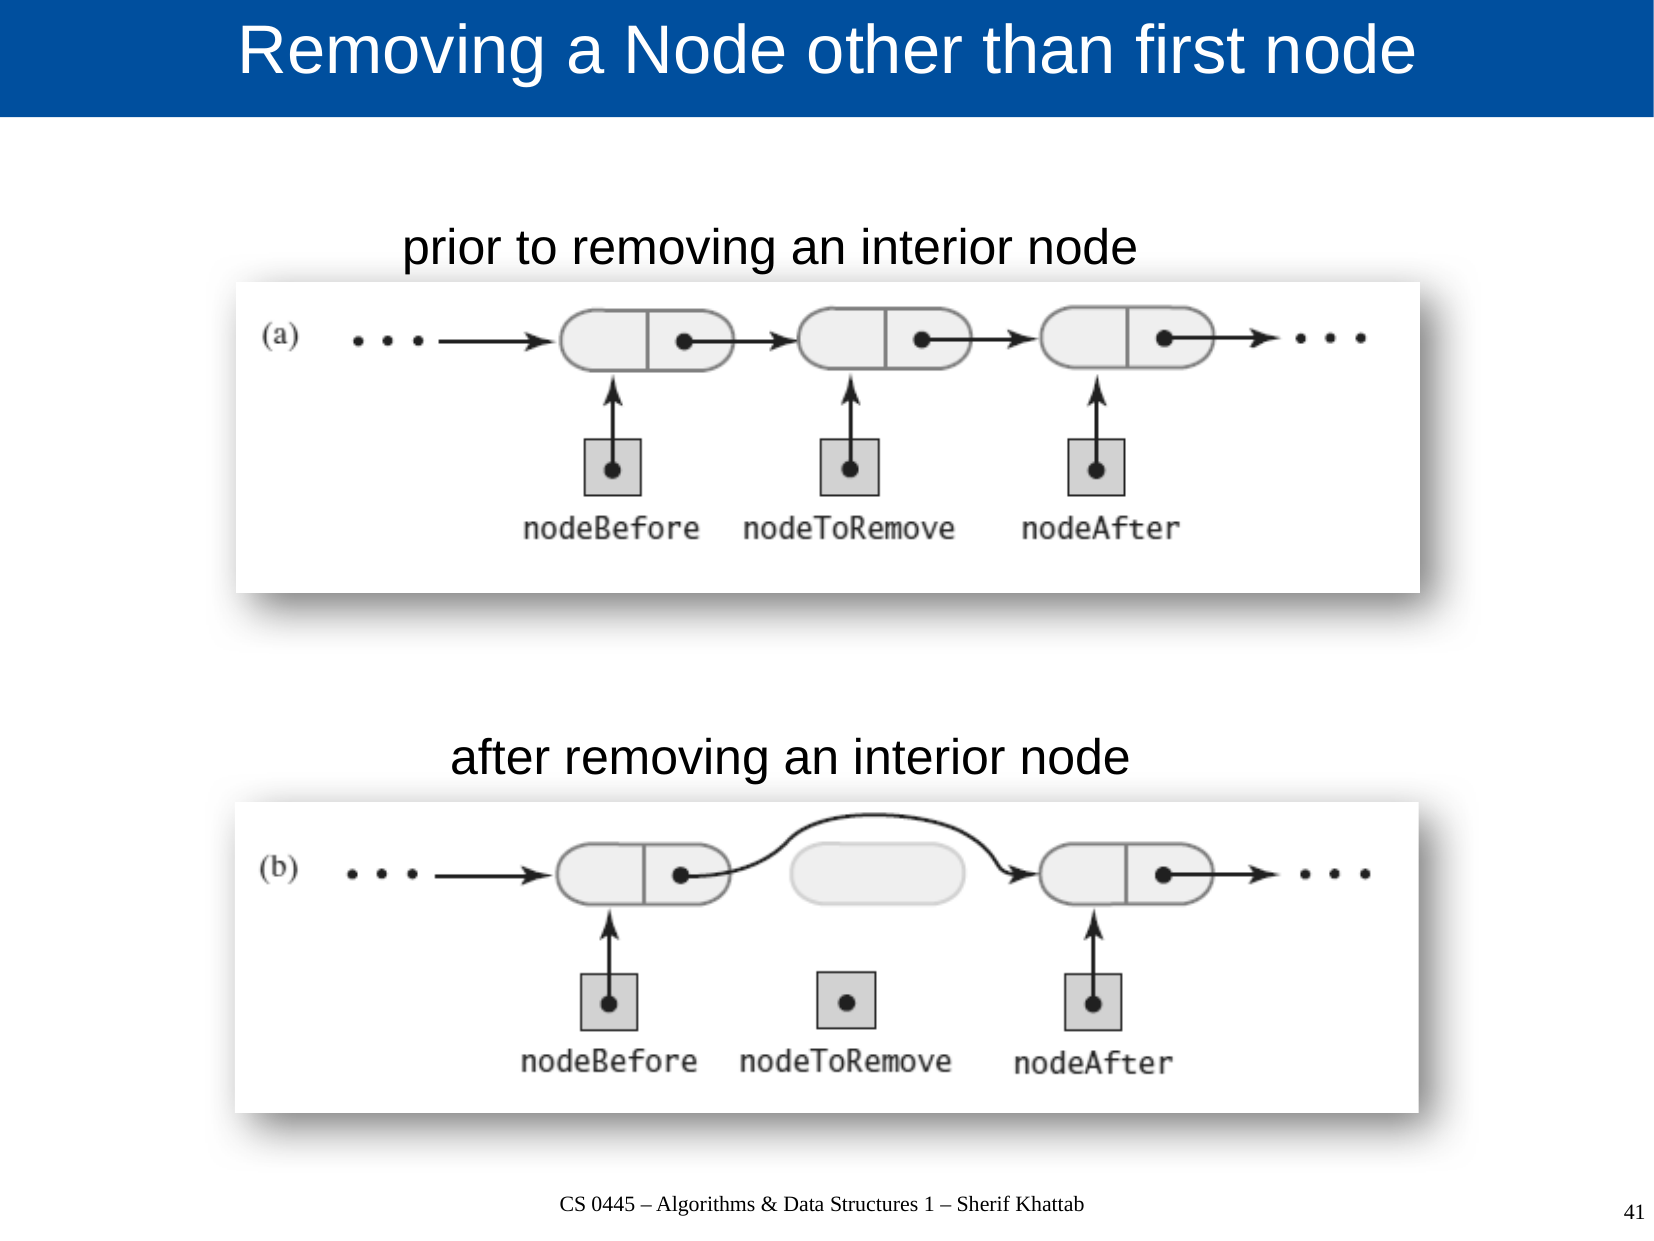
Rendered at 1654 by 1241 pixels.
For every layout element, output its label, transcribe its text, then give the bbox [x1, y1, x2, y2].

picture [234, 802, 1419, 1113]
picture [235, 282, 1421, 593]
footer CS 0445 – Algorithms & Data Structures 1 – Sherif Khattab [407, 1190, 1238, 1241]
title Removing a Node other than first node [0, 0, 1654, 118]
text_box prior to removing an interior node [387, 224, 1234, 280]
slide_number 41 [1265, 1198, 1647, 1241]
text_box after removing an interior node [435, 734, 1266, 791]
